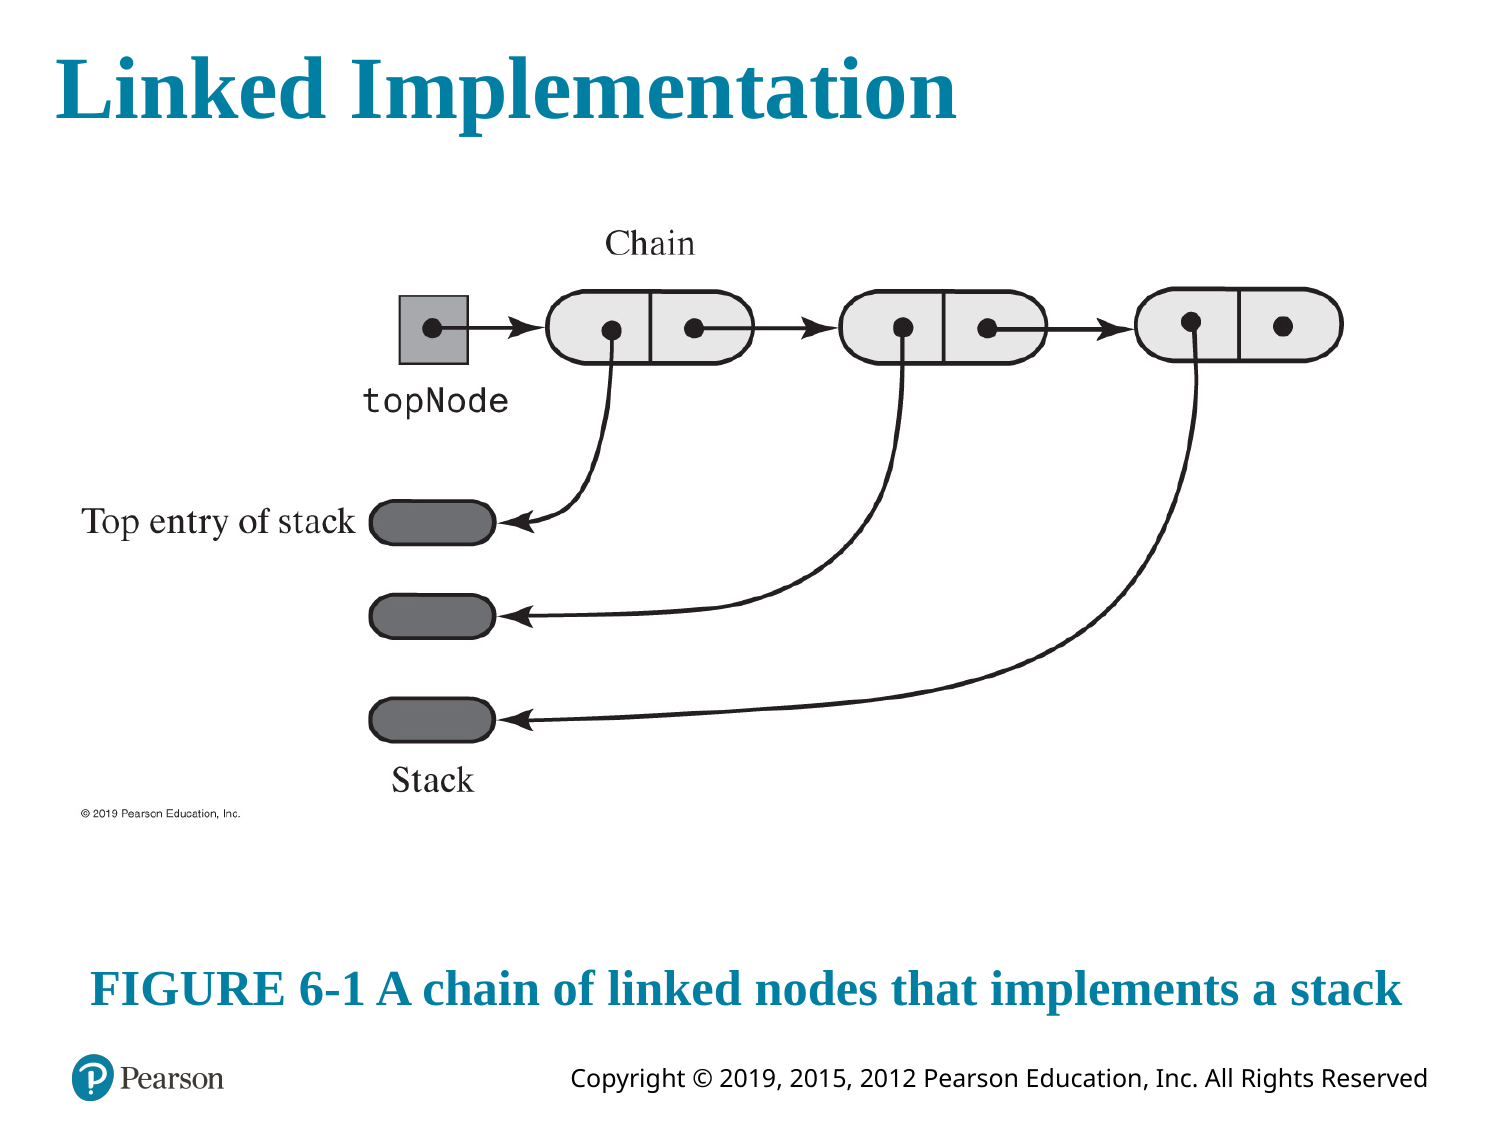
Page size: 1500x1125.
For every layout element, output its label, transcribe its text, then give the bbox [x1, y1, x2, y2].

list FIGURE 6-1 A chain of linked nodes that implements a stack [74, 935, 1426, 1032]
title Linked Implementation [40, 13, 1438, 152]
picture [72, 1087, 83, 1101]
picture [80, 1063, 106, 1088]
picture [98, 1054, 224, 1101]
picture [74, 223, 1350, 824]
picture [72, 1054, 88, 1070]
